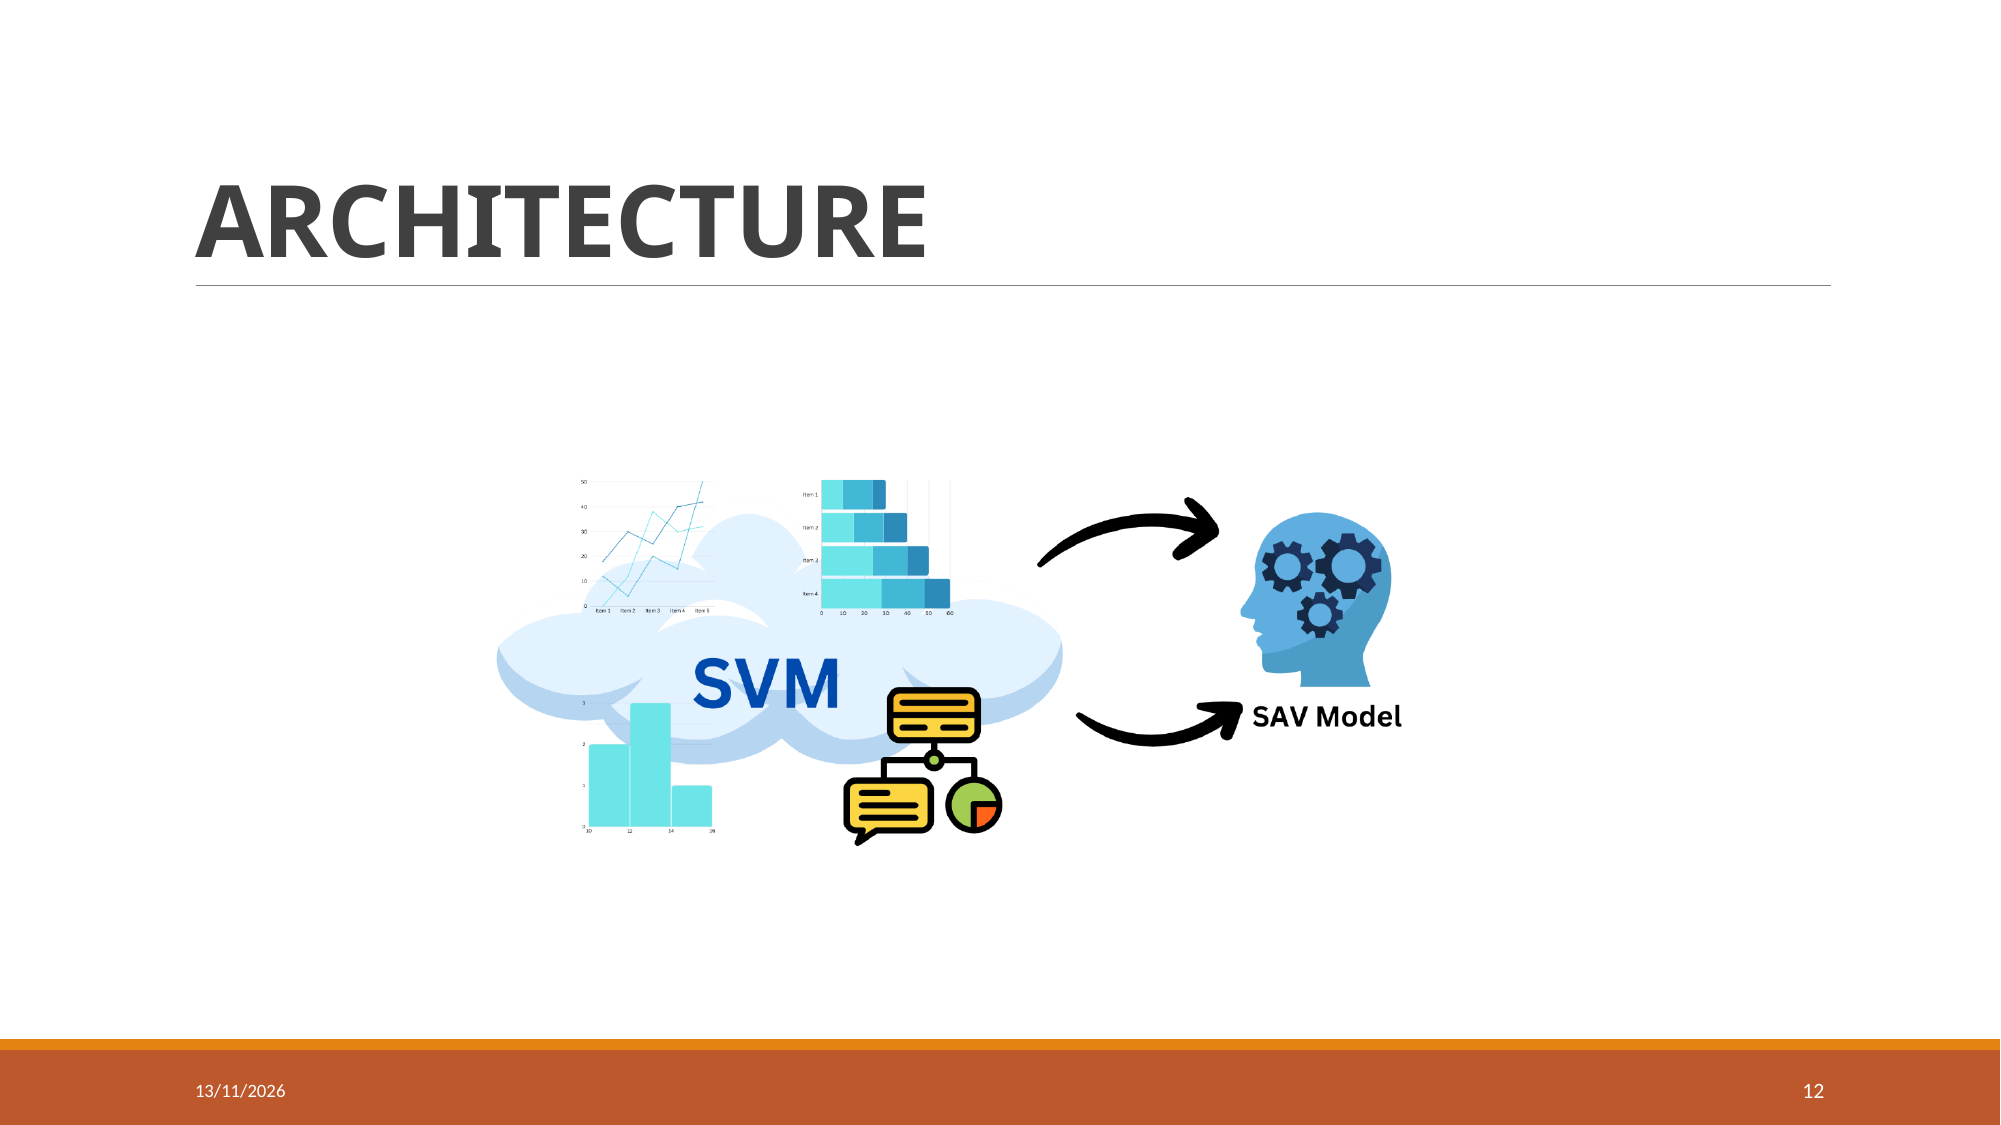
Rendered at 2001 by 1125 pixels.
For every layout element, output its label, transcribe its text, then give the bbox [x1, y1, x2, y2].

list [488, 309, 1423, 971]
slide_number 12 [1624, 1059, 1840, 1120]
title ARCHITECTURE [180, 47, 1830, 285]
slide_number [180, 1059, 586, 1120]
